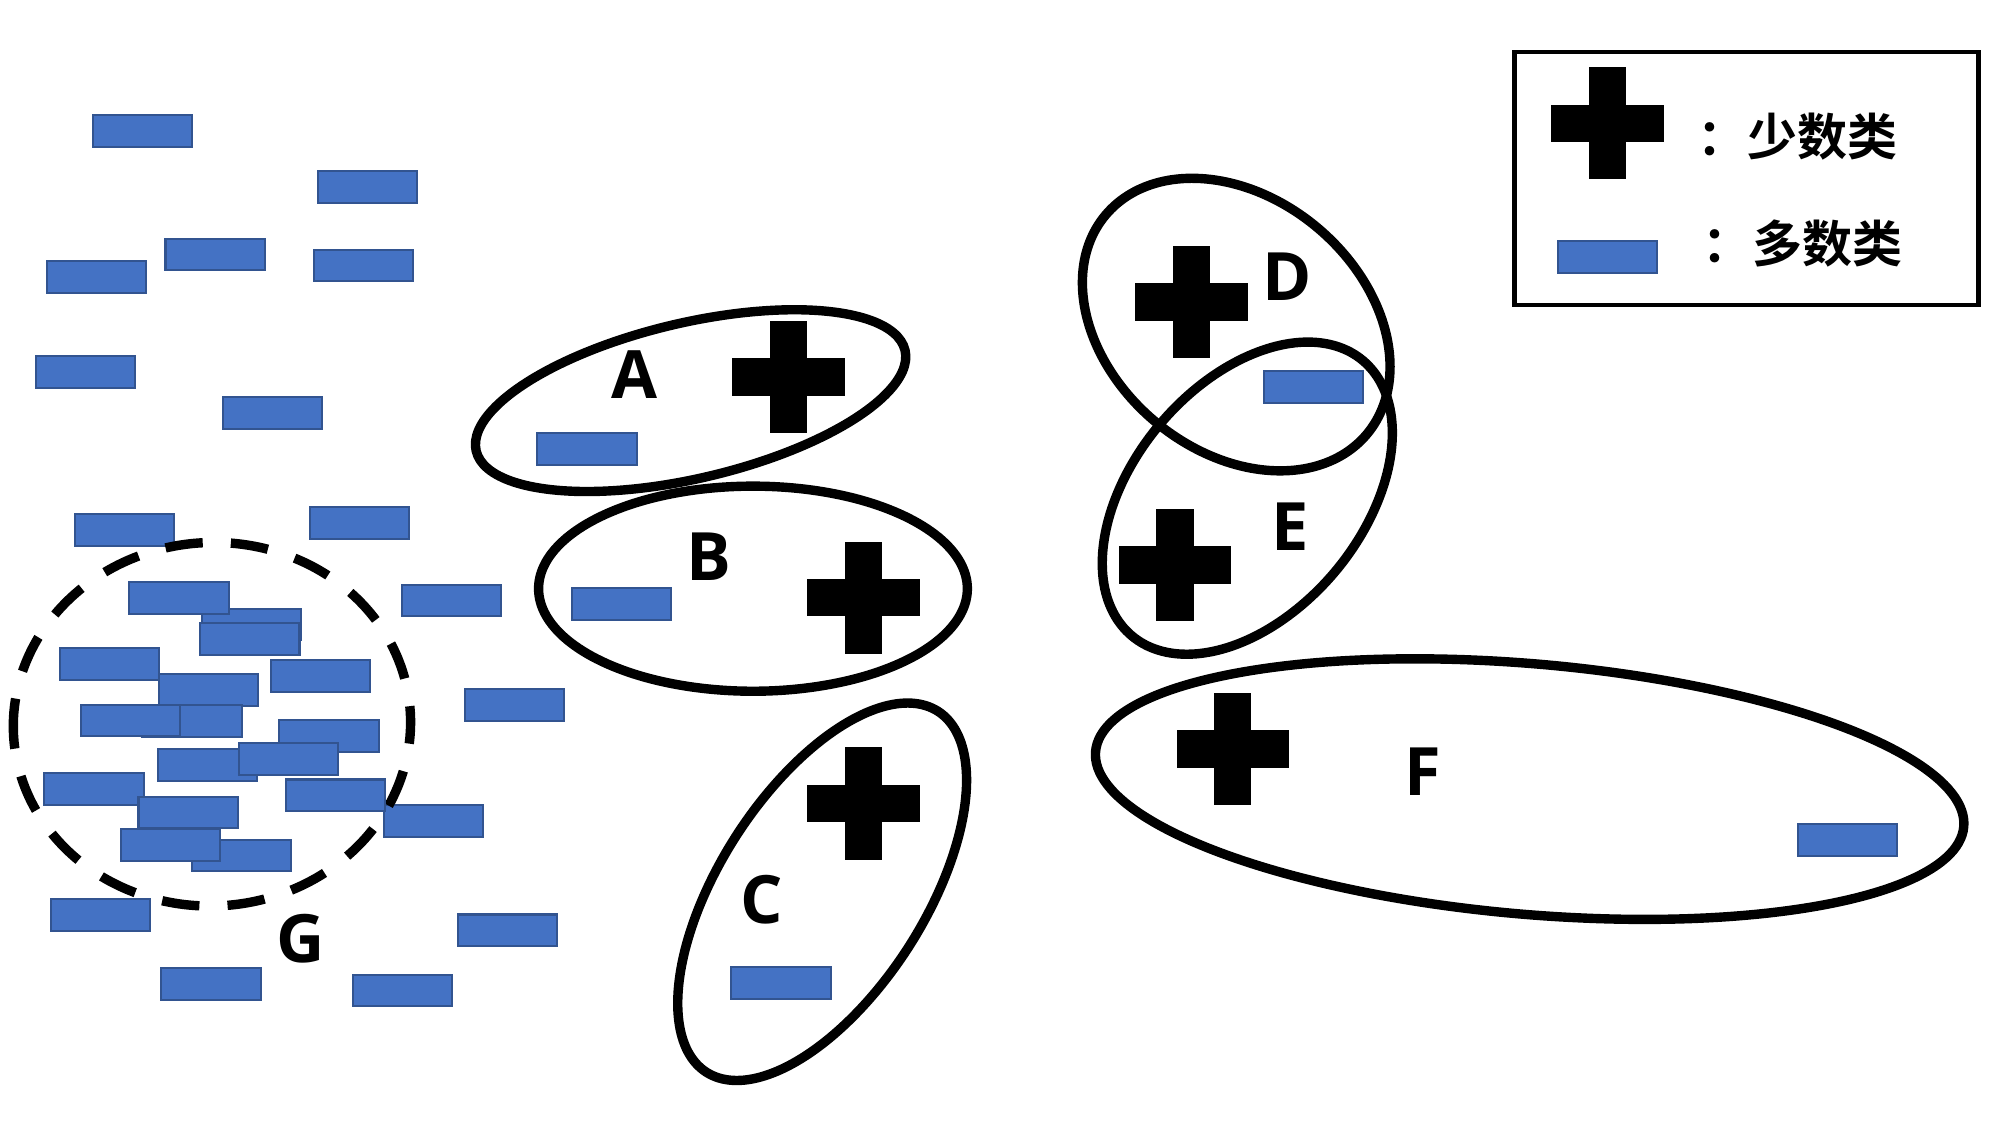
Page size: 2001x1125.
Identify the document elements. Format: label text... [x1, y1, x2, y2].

text_box [80, 704, 181, 737]
text_box [74, 513, 175, 547]
text_box [313, 249, 414, 282]
text_box [222, 396, 323, 430]
text_box [199, 622, 301, 656]
text_box [510, 913, 558, 947]
text_box [1081, 177, 1392, 425]
text_box [137, 796, 239, 829]
text_box [464, 688, 565, 722]
text_box [164, 238, 266, 271]
text_box [35, 355, 136, 389]
text_box A [597, 324, 845, 419]
text_box [352, 984, 453, 1007]
text_box [92, 114, 193, 148]
text_box C [725, 849, 973, 944]
text_box [160, 967, 262, 1001]
text_box [474, 308, 907, 493]
text_box D [1248, 226, 1496, 321]
text_box [285, 778, 386, 812]
text_box [1094, 657, 1965, 921]
text_box [278, 719, 380, 753]
text_box E [1256, 476, 1505, 572]
text_box F [1389, 721, 1637, 816]
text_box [1514, 48, 1979, 325]
text_box [120, 828, 221, 862]
text_box [1101, 341, 1394, 656]
text_box [12, 541, 412, 908]
text_box [238, 742, 339, 776]
text_box [270, 659, 371, 693]
text_box [309, 506, 410, 540]
text_box [401, 584, 502, 617]
text_box [726, 701, 968, 849]
text_box [141, 704, 243, 738]
text_box [537, 485, 969, 693]
text_box [128, 581, 230, 615]
text_box B [672, 506, 920, 602]
text_box [46, 260, 147, 294]
text_box [676, 852, 912, 1082]
text_box G [262, 888, 510, 984]
text_box [317, 170, 418, 204]
text_box [50, 898, 151, 932]
text_box [383, 804, 484, 838]
